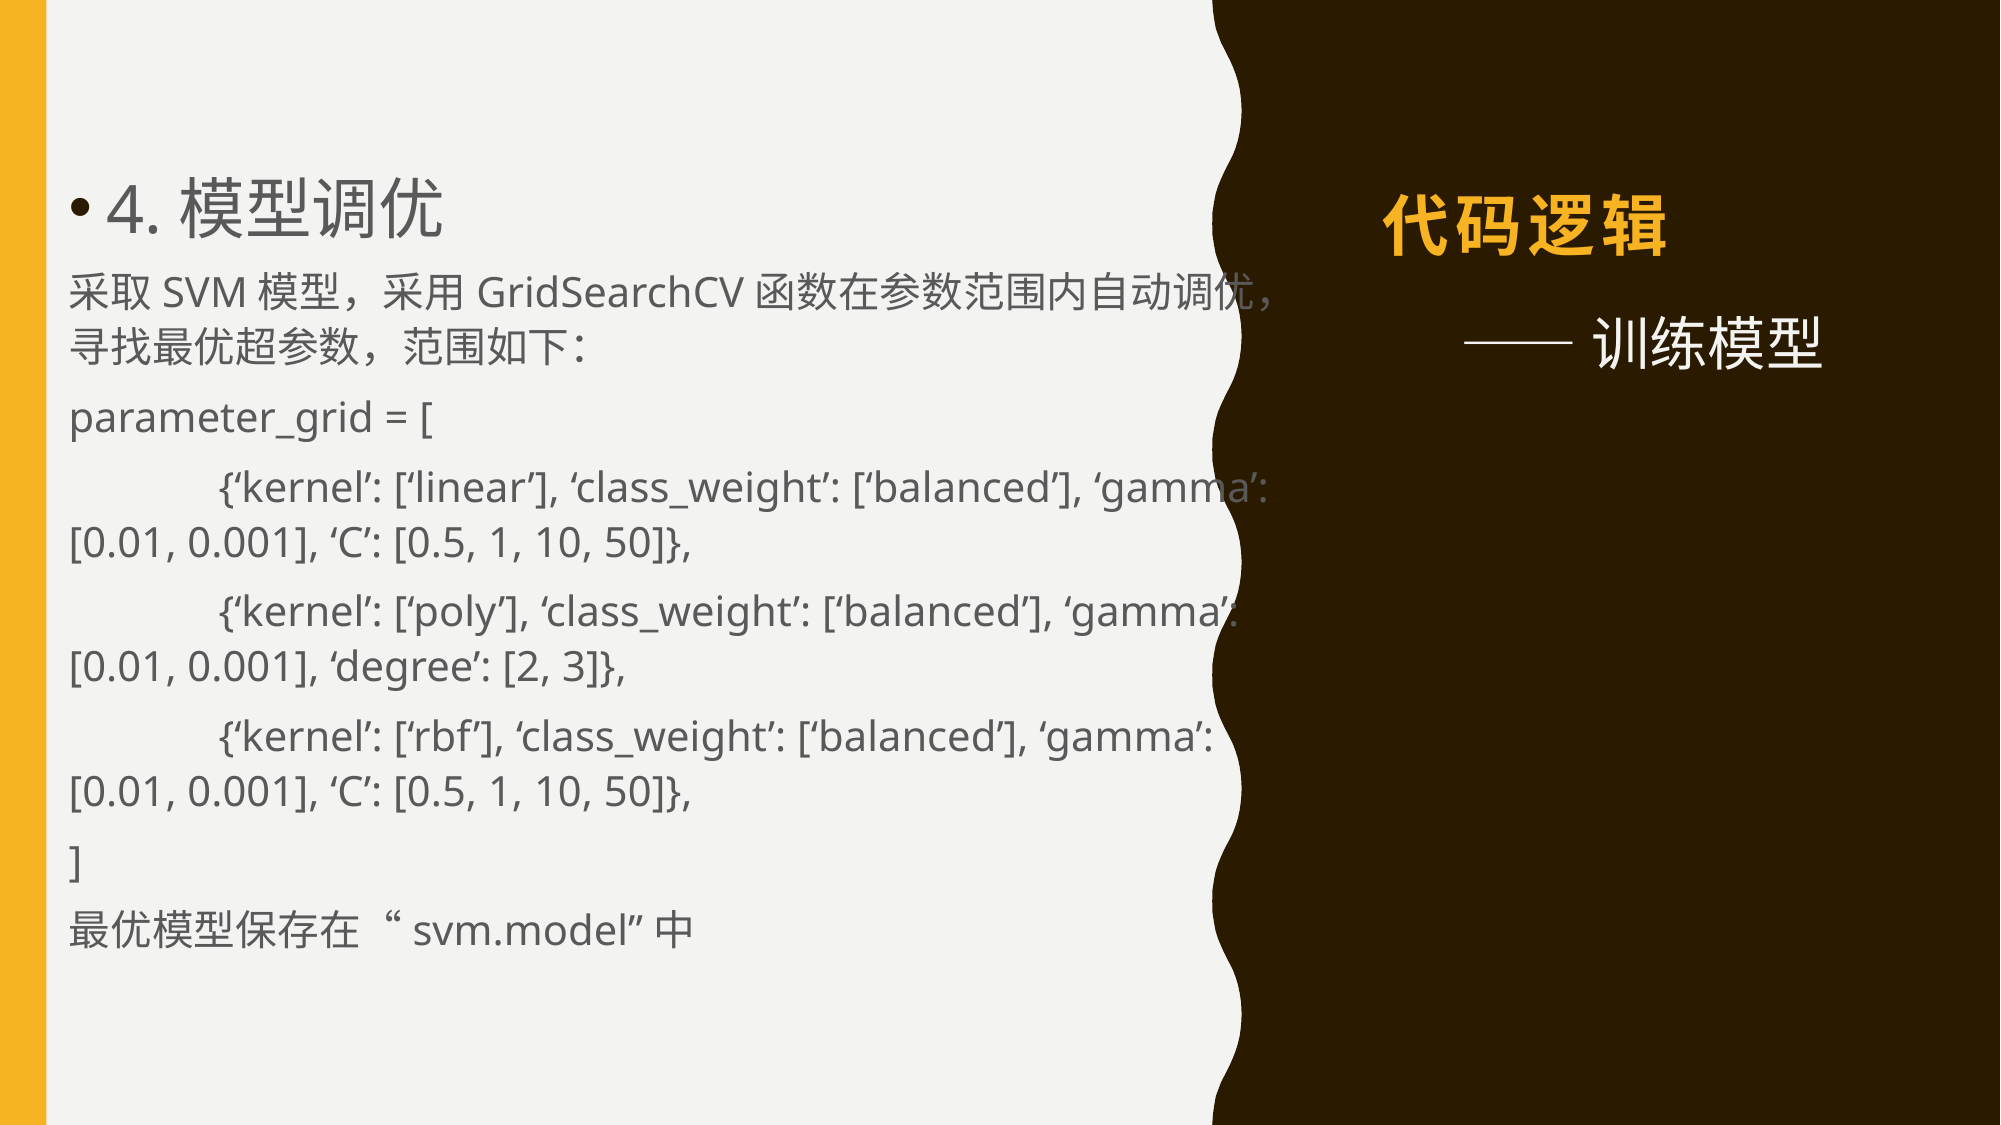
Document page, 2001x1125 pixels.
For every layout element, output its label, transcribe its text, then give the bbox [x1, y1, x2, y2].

title 代码逻辑 [1367, 75, 1875, 272]
list 4.模型调优 采取SVM模型，采用GridSearchCV函数在参数范围内自动调优，寻找最优超参数，范围如下： parameter_grid = [ {‘kernel’: [‘linear’], ‘class_weight’: [‘balanced’], ‘gamma’: [0.01, 0.001], ‘C’: [0.5, 1, 10, 50]}, {‘kernel’: [‘poly’], ‘class_weight’: [‘balanced’], ‘gamma’: [0.01, 0.001], ‘degree’: [2, 3]}, {‘kernel’: [‘rbf’], ‘class_weight’: [‘balanced’], ‘gamma’: [0.01, 0.001], ‘C’: [0.5, 1, 10, 50]}, ] 最优模型保存在“svm.model”中 [53, 151, 1294, 969]
list ——训练模型 [1367, 285, 1875, 969]
